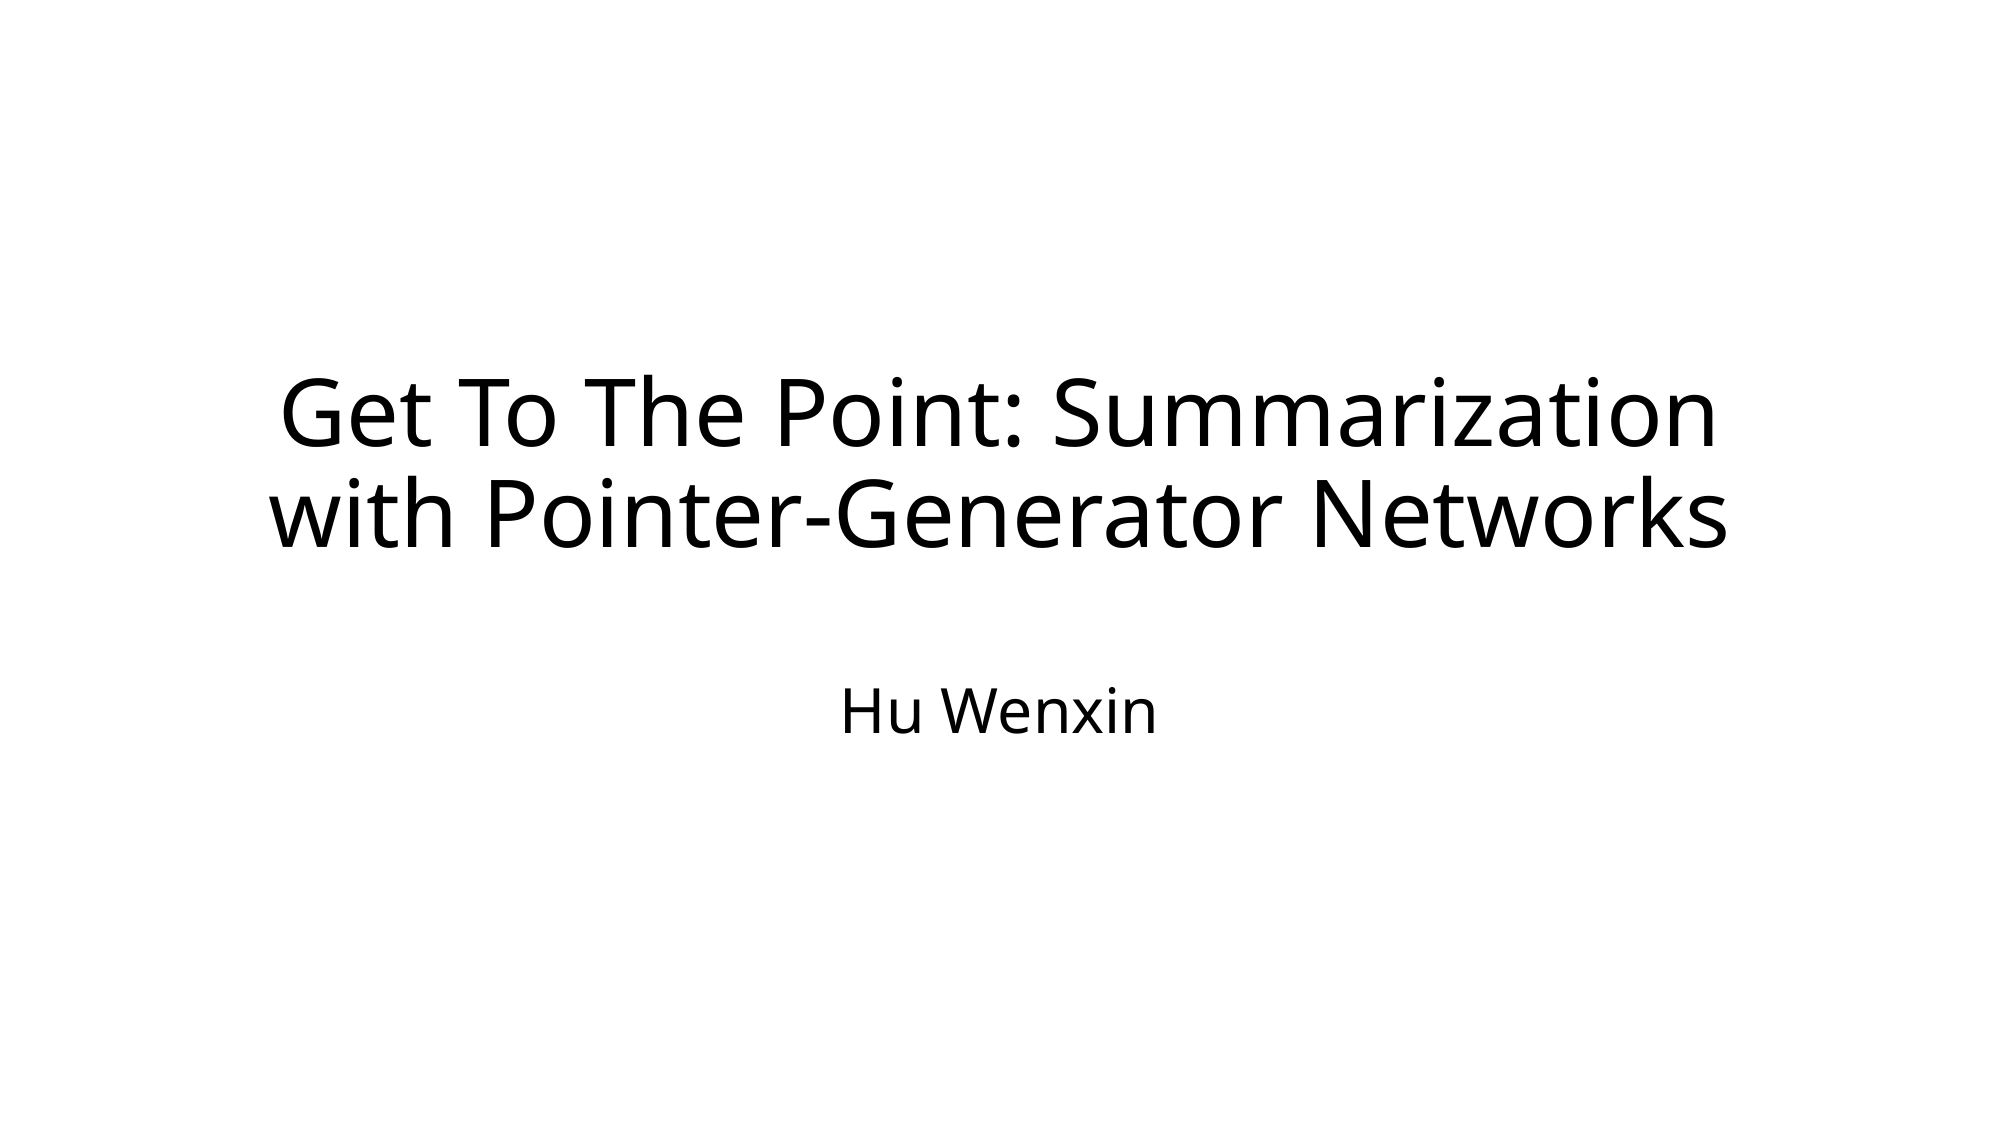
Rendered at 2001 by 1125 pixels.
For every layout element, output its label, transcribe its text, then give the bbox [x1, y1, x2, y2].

subtitle Hu Wenxin [249, 590, 1750, 863]
title Get To The Point: Summarization with Pointer-Generator Networks [249, 184, 1750, 576]
